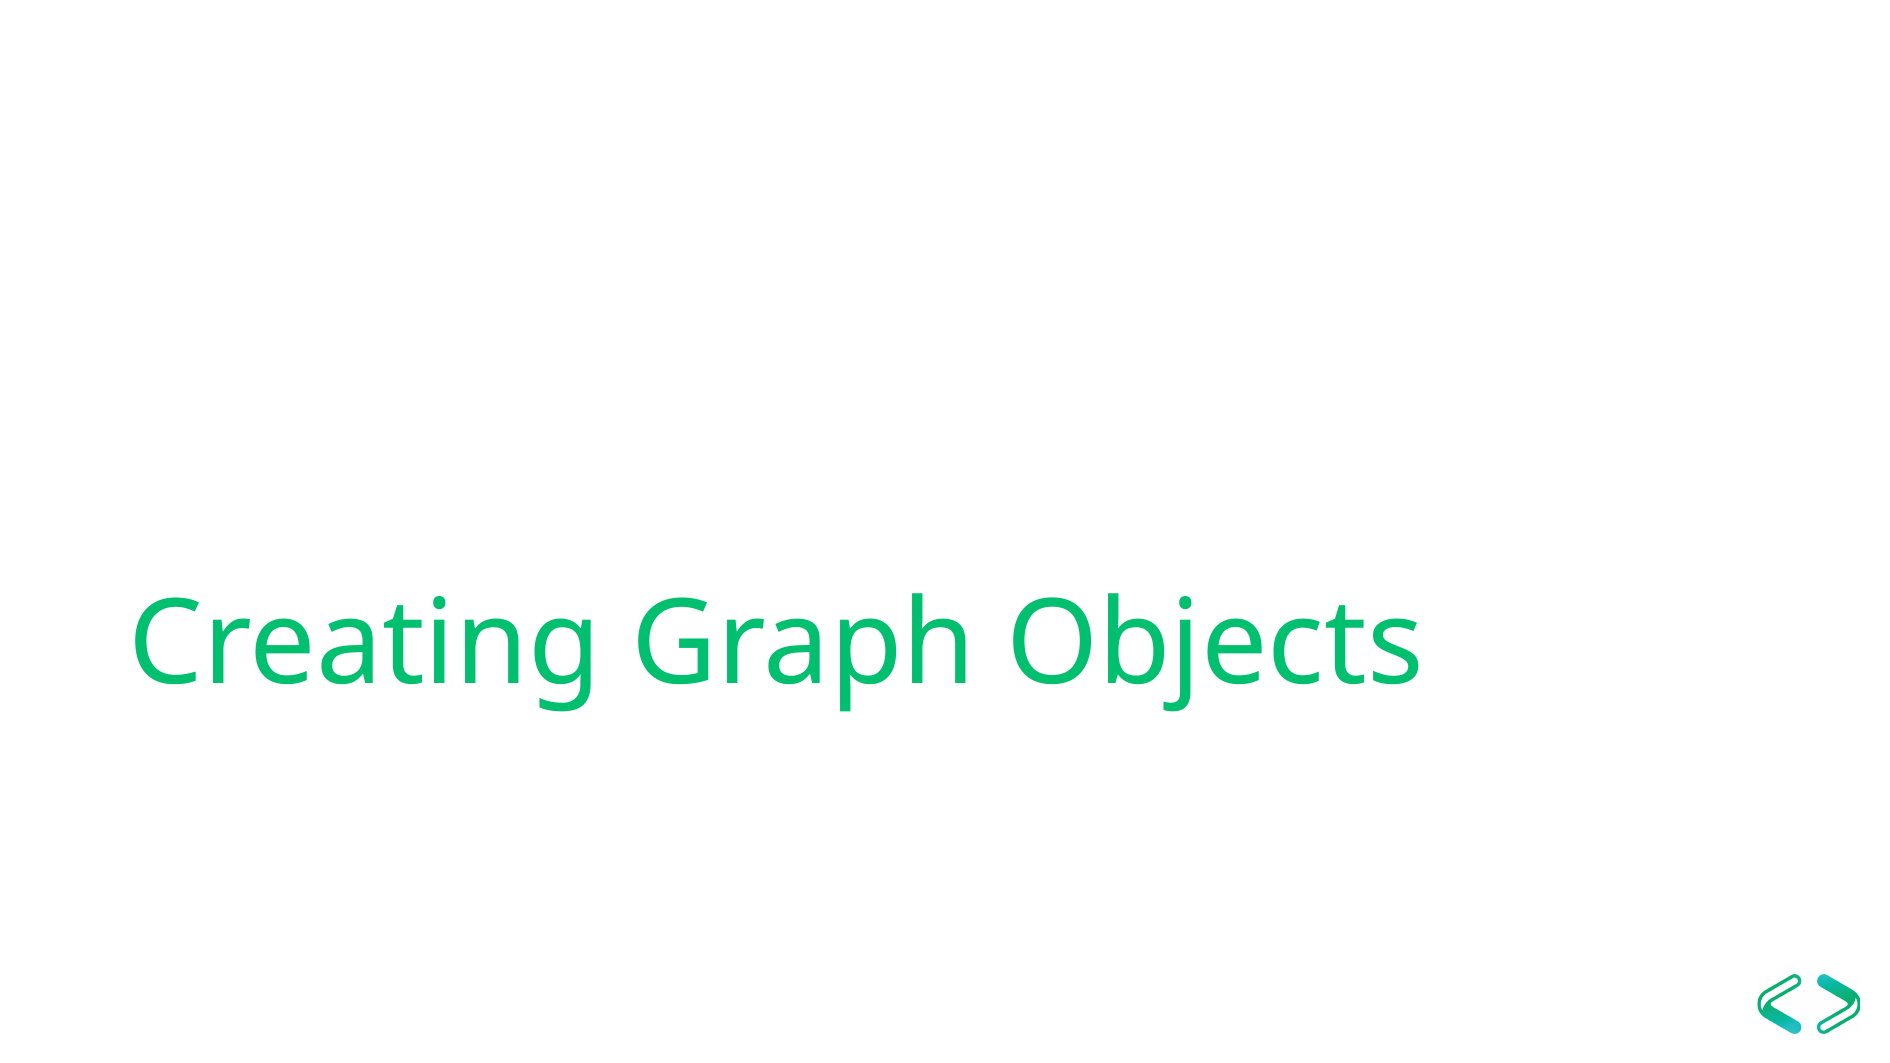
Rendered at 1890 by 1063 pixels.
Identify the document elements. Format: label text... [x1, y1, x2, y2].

title Creating Graph Objects [128, 265, 1759, 708]
